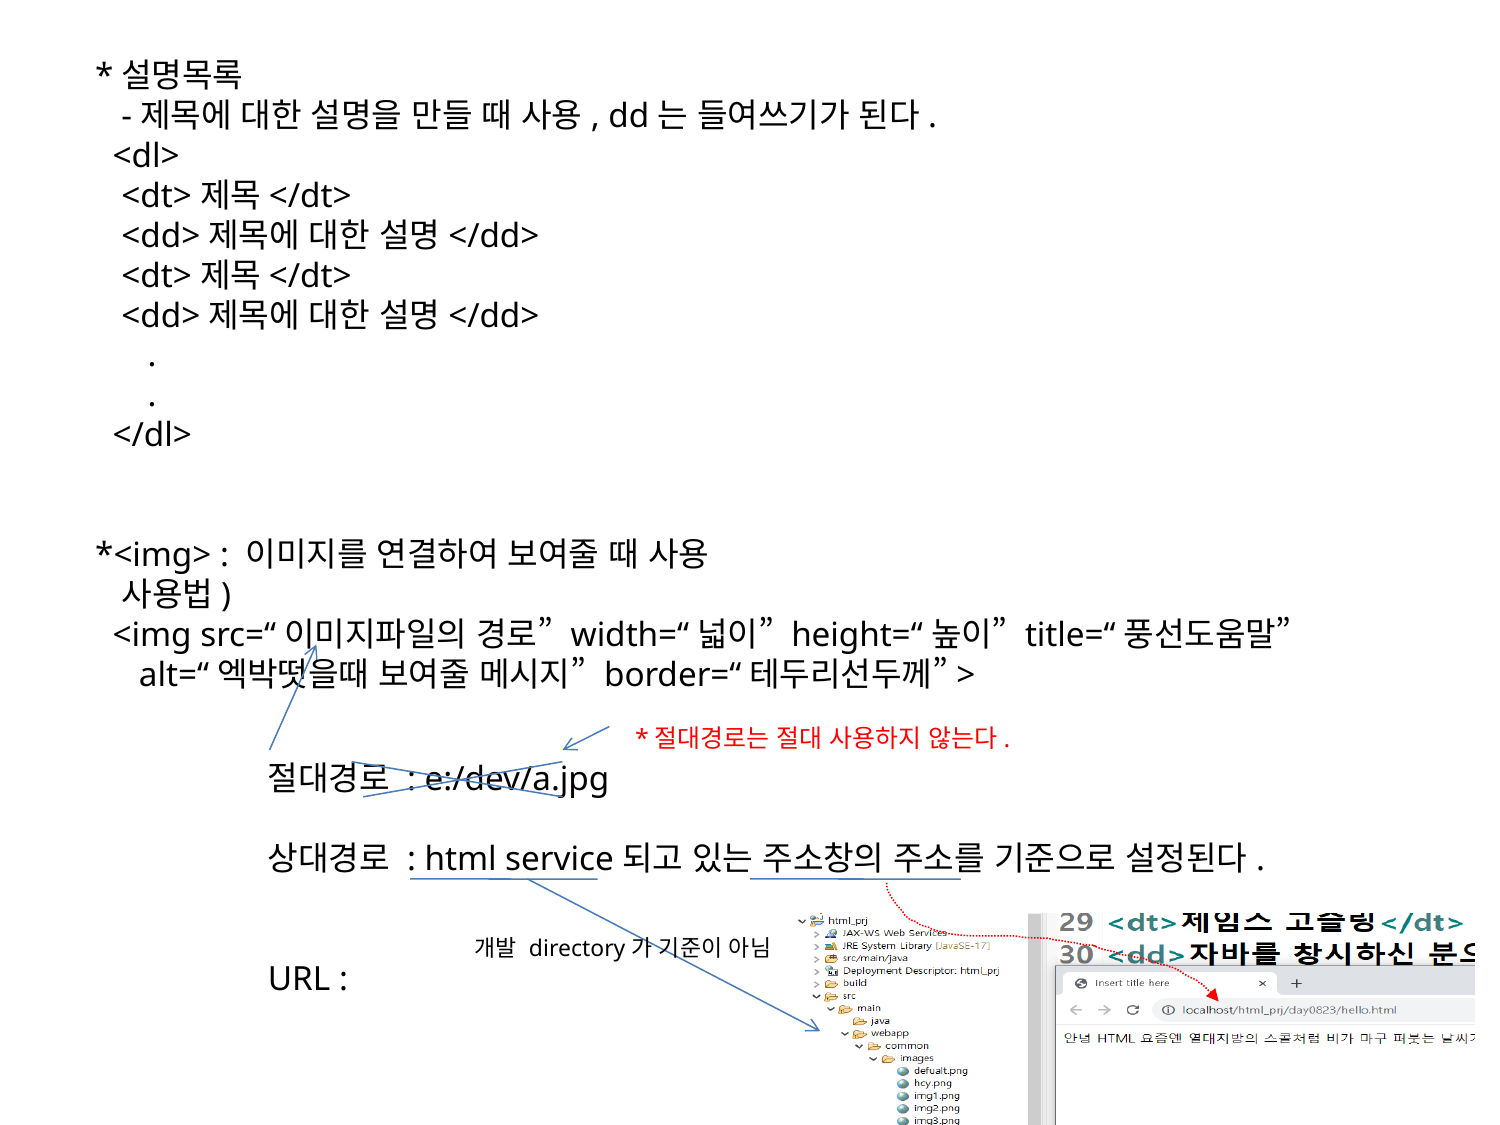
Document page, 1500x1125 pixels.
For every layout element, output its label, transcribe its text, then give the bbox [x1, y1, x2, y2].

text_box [239, 673, 346, 721]
text_box 개발 directory가 기준이 아님 [459, 925, 522, 968]
text_box 절대경로 : e:/dev/a.jpg 상대경로 : html service되고 있는 주소창의 주소를 기준으로 설정된다. URL : [253, 749, 1280, 1005]
text_box *절대경로는 절대 사용하지 않는다. [620, 714, 1026, 760]
picture [796, 913, 1476, 1125]
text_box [363, 761, 563, 798]
text_box [886, 887, 969, 912]
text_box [562, 726, 610, 751]
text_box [351, 761, 361, 798]
text_box *설명목록 -제목에 대한 설명을 만들 때 사용, dd는 들여쓰기가 된다. <dl> <dt>제목</dt> <dd>제목에 대한 설명</dd> <dt>제목</dt> <dd>제목에 대한 설명</dd> . . </dl> *<img> : 이미지를 연결하여 보여줄 때 사용 사용법) <img src=“이미지파일의 경로” width=“넓이” height=“높이” title=“풍선도움말” alt=“엑박떳을때 보여줄 메시지” border=“테두리선두께”> [80, 46, 1307, 701]
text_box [527, 878, 821, 1032]
